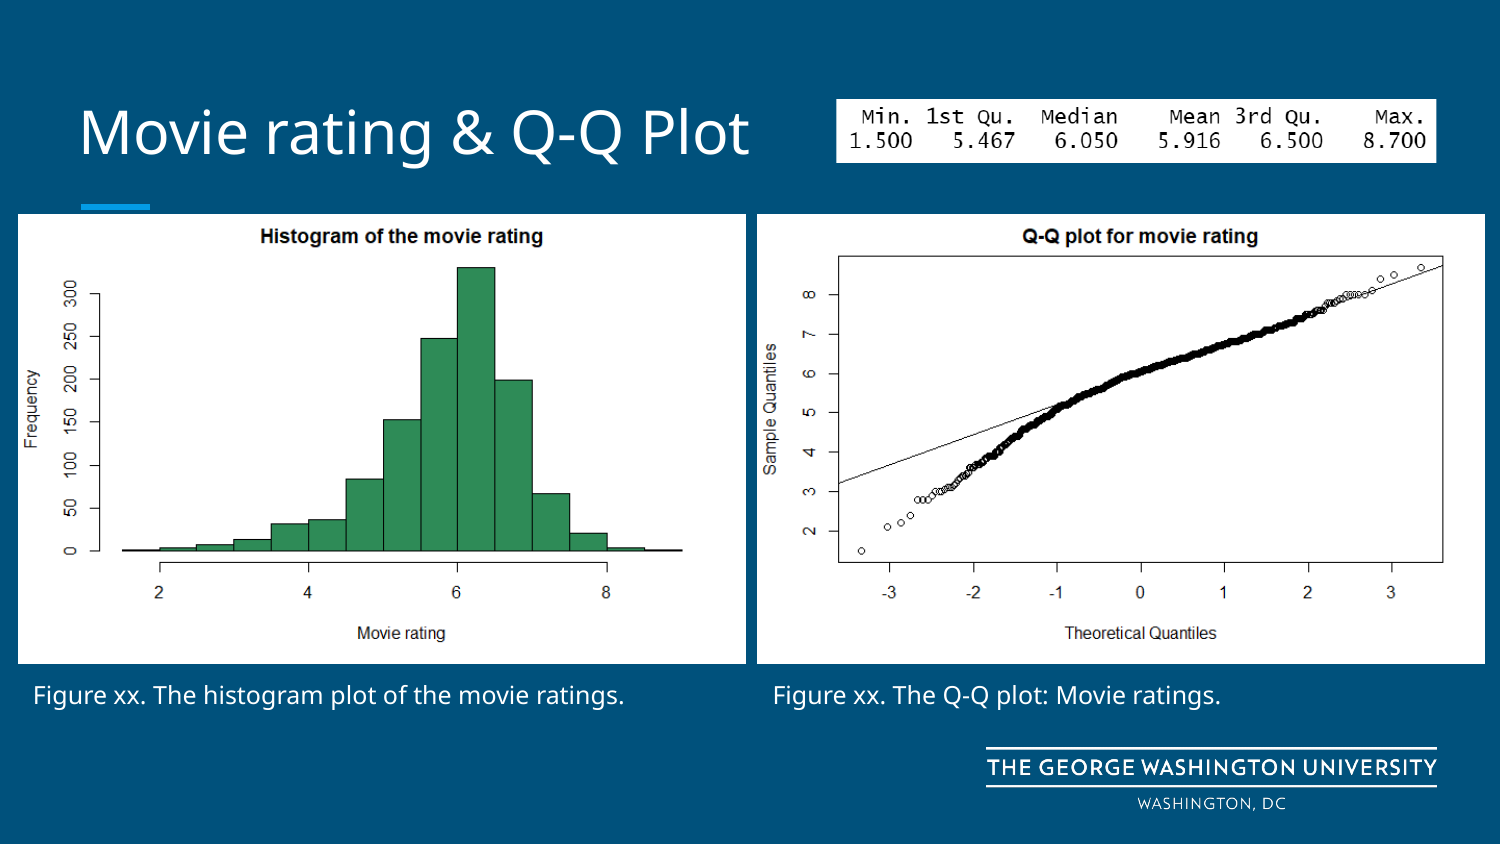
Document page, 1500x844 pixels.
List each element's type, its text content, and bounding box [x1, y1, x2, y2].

picture [1391, 760, 1399, 773]
picture [1162, 761, 1173, 775]
picture [1322, 761, 1328, 774]
picture [1248, 760, 1259, 774]
picture [1215, 760, 1222, 775]
picture [1003, 760, 1015, 774]
picture [1232, 760, 1244, 775]
picture [1377, 760, 1387, 775]
picture [1058, 760, 1067, 775]
text_box Figure xx. The Q-Q plot: Movie ratings. [757, 672, 1476, 725]
picture [1144, 764, 1152, 773]
picture [1092, 760, 1101, 775]
picture [1176, 761, 1185, 774]
picture [1289, 760, 1293, 773]
picture [1362, 760, 1371, 775]
picture [1262, 760, 1276, 773]
picture [1329, 760, 1334, 774]
picture [1152, 764, 1157, 773]
picture [988, 760, 999, 774]
picture [1040, 760, 1052, 772]
picture [1124, 760, 1133, 775]
picture [1190, 760, 1201, 774]
picture [1410, 760, 1421, 775]
picture [1021, 760, 1030, 775]
title Movie rating & Q-Q Plot [63, 75, 1437, 188]
picture [19, 215, 745, 663]
picture [758, 215, 1484, 663]
picture [1106, 760, 1117, 771]
picture [1072, 761, 1076, 773]
picture [1282, 761, 1287, 774]
text_box Figure xx. The histogram plot of the movie ratings. [18, 672, 736, 725]
picture [837, 100, 1436, 162]
picture [1223, 760, 1227, 774]
